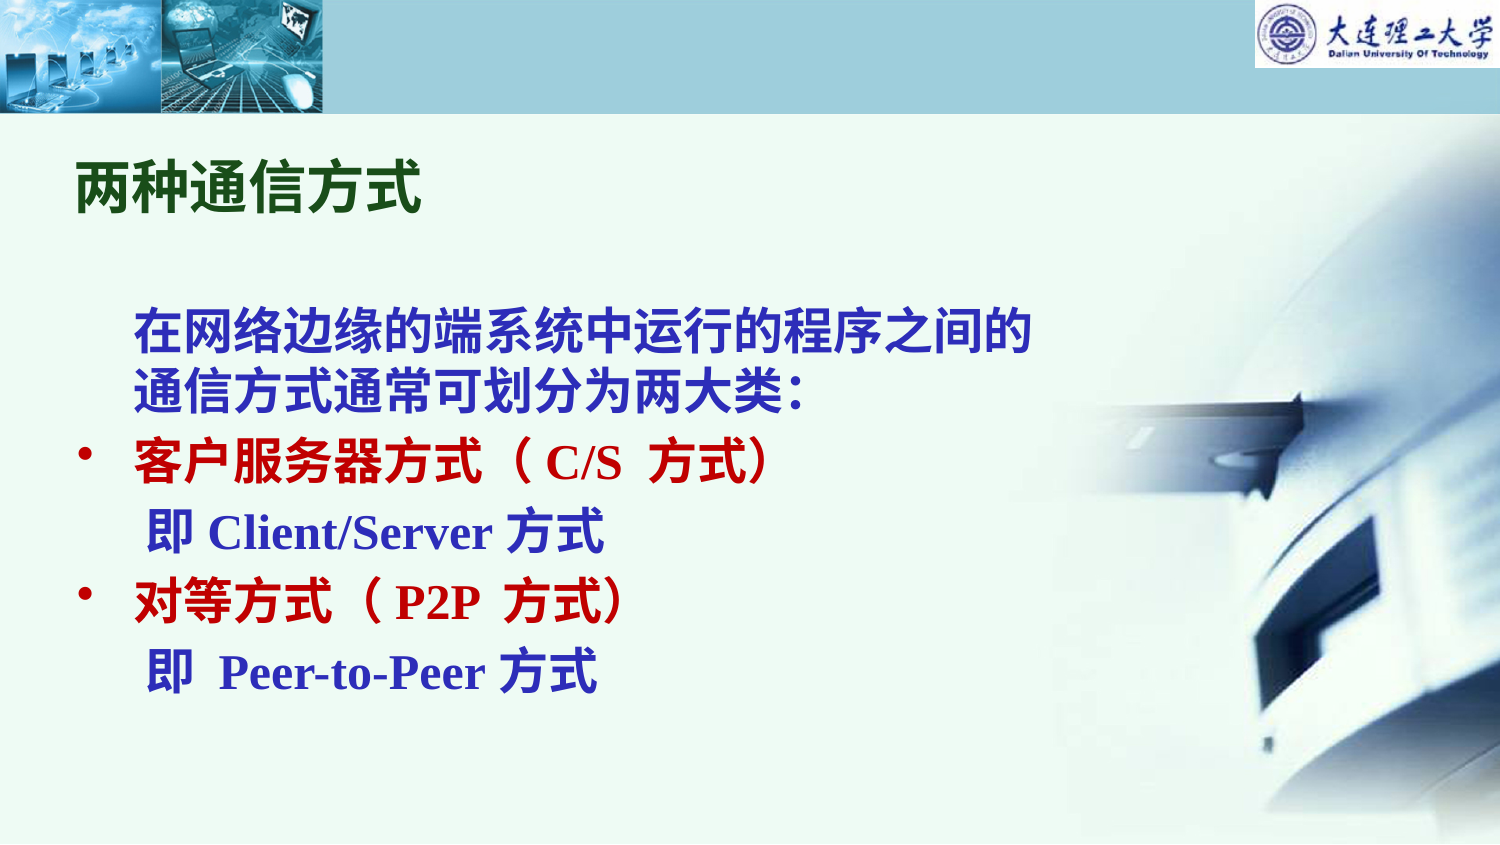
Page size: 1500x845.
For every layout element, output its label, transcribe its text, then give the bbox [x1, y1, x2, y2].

list 在网络边缘的端系统中运行的程序之间的通信方式通常可划分为两大类： 客户服务器方式（C/S 方式） 即Client/Server方式 对等方式（P2P 方式） 即 Peer-to-Peer方式 [61, 291, 1081, 799]
title 两种通信方式 [58, 114, 844, 257]
picture [0, 0, 1500, 844]
